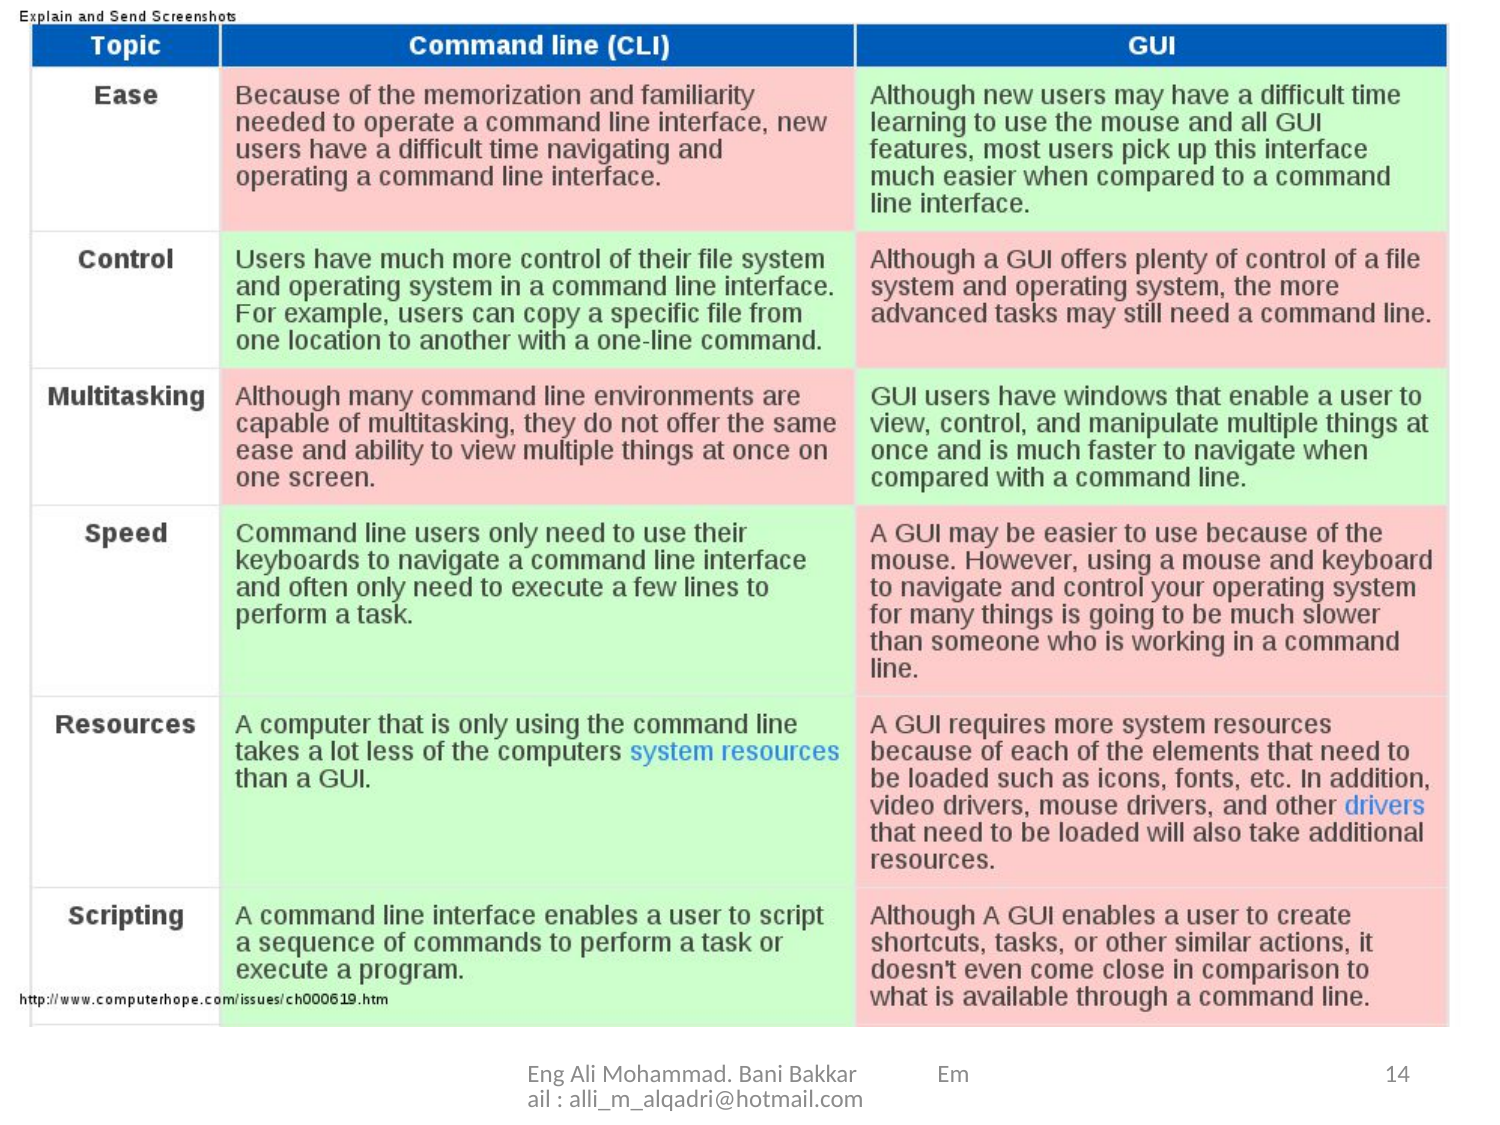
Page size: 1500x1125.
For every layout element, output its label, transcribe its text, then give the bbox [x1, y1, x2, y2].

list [3, 0, 1500, 1028]
slide_number 14 [1074, 1042, 1425, 1103]
footer Eng Ali Mohammad. Bani Bakkar Email : alli_m_alqadri@hotmail.com [512, 1042, 988, 1103]
